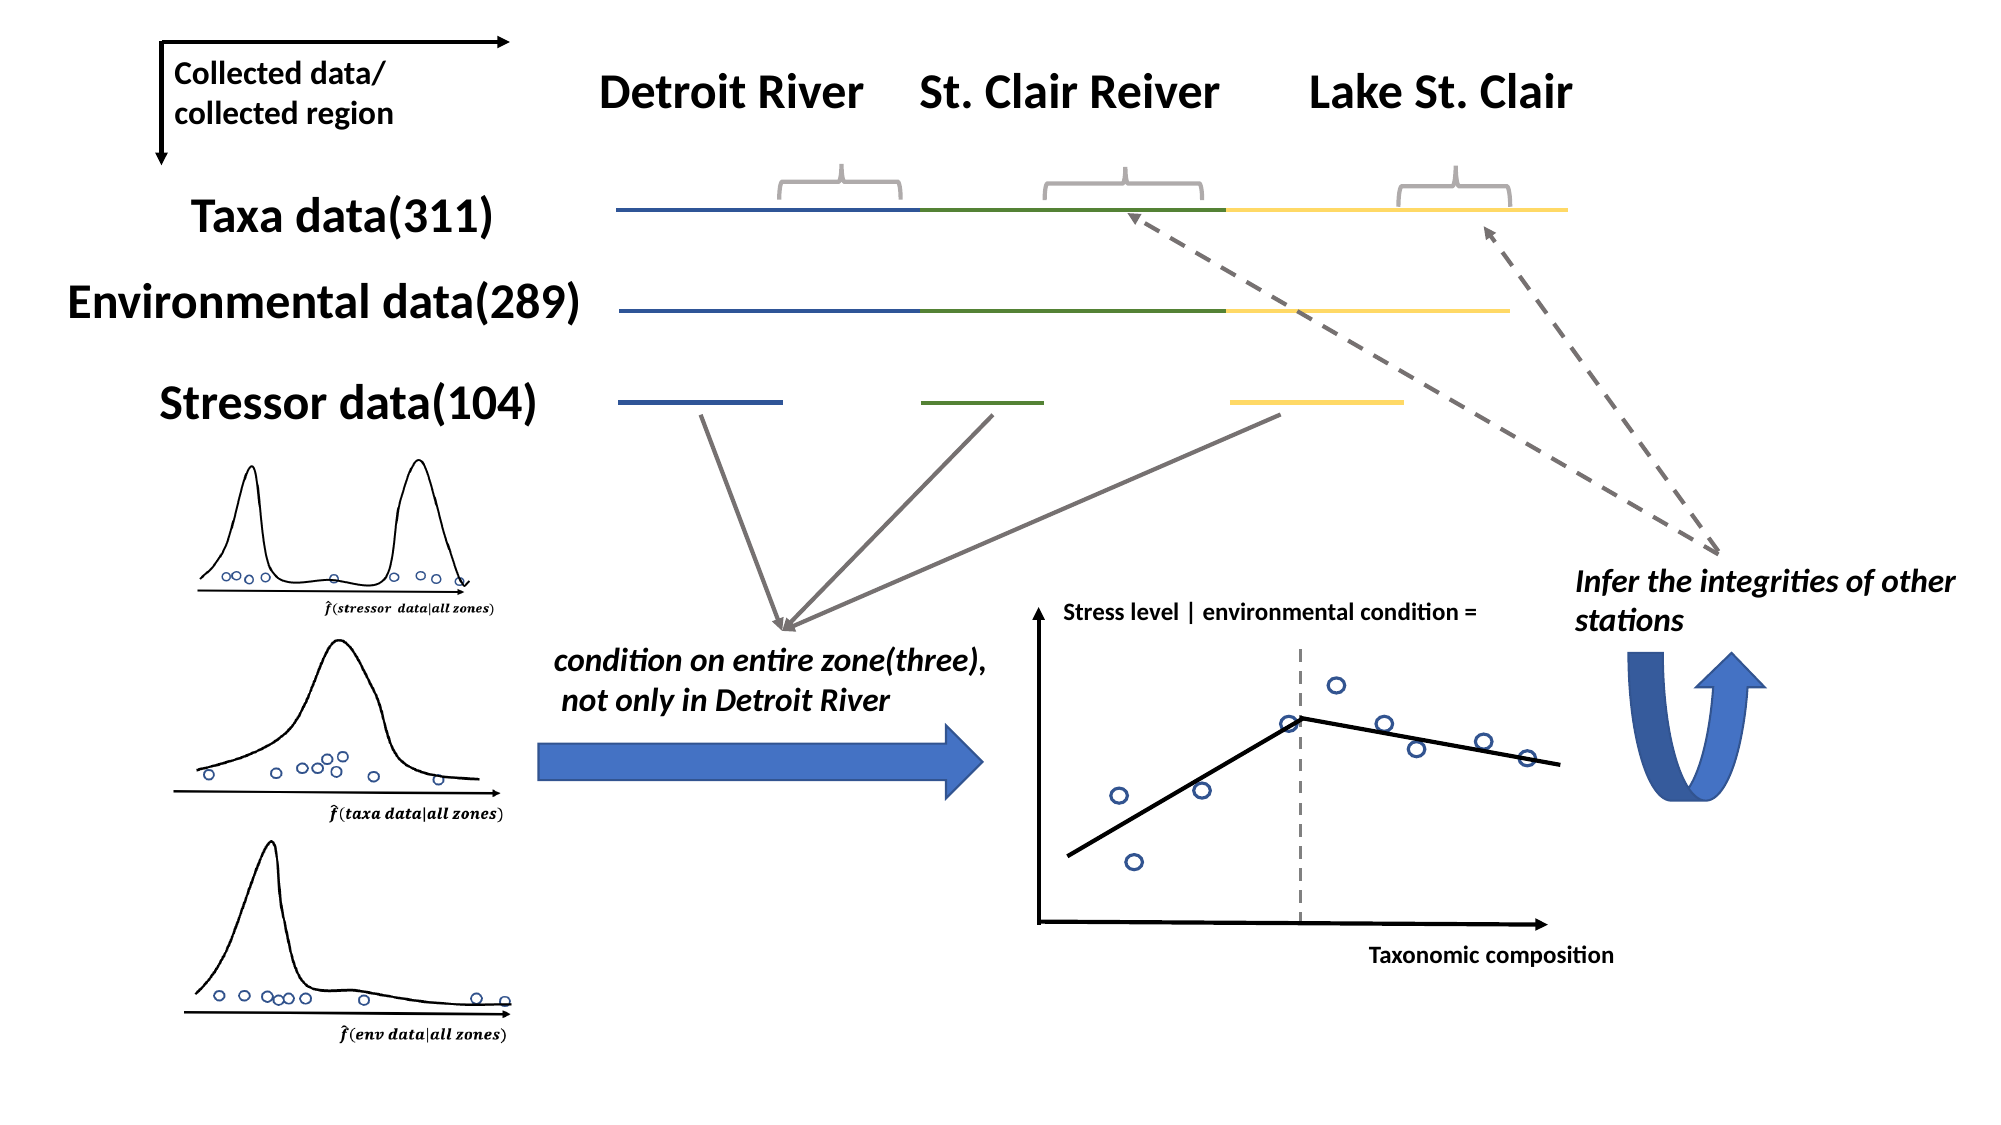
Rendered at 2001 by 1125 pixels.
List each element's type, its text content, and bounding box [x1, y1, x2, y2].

text_box Stressor data(104) [144, 361, 553, 437]
text_box Detroit River [584, 50, 891, 126]
text_box [1397, 165, 1511, 207]
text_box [782, 414, 1281, 631]
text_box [700, 414, 782, 631]
text_box condition on entire zone(three), not only in Detroit River [539, 630, 1026, 726]
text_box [1039, 921, 1548, 925]
text_box [1327, 676, 1346, 695]
text_box Taxa data(311) [176, 174, 510, 250]
text_box St. Clair Reiver [904, 50, 1236, 126]
text_box Lake St. Clair [1294, 50, 1589, 126]
text_box Taxonomic composition [1354, 931, 1630, 976]
text_box [1124, 857, 1144, 871]
text_box Infer the integrities of other stations [1560, 551, 2000, 646]
picture [160, 440, 538, 1068]
text_box [778, 163, 902, 200]
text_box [1127, 213, 1719, 555]
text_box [1067, 717, 1304, 857]
text_box [1627, 651, 1768, 802]
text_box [1299, 717, 1561, 765]
text_box Environmental data(289) [52, 260, 597, 336]
text_box [1044, 166, 1203, 201]
text_box [537, 722, 984, 801]
text_box Collected data/ collected region [164, 44, 410, 139]
